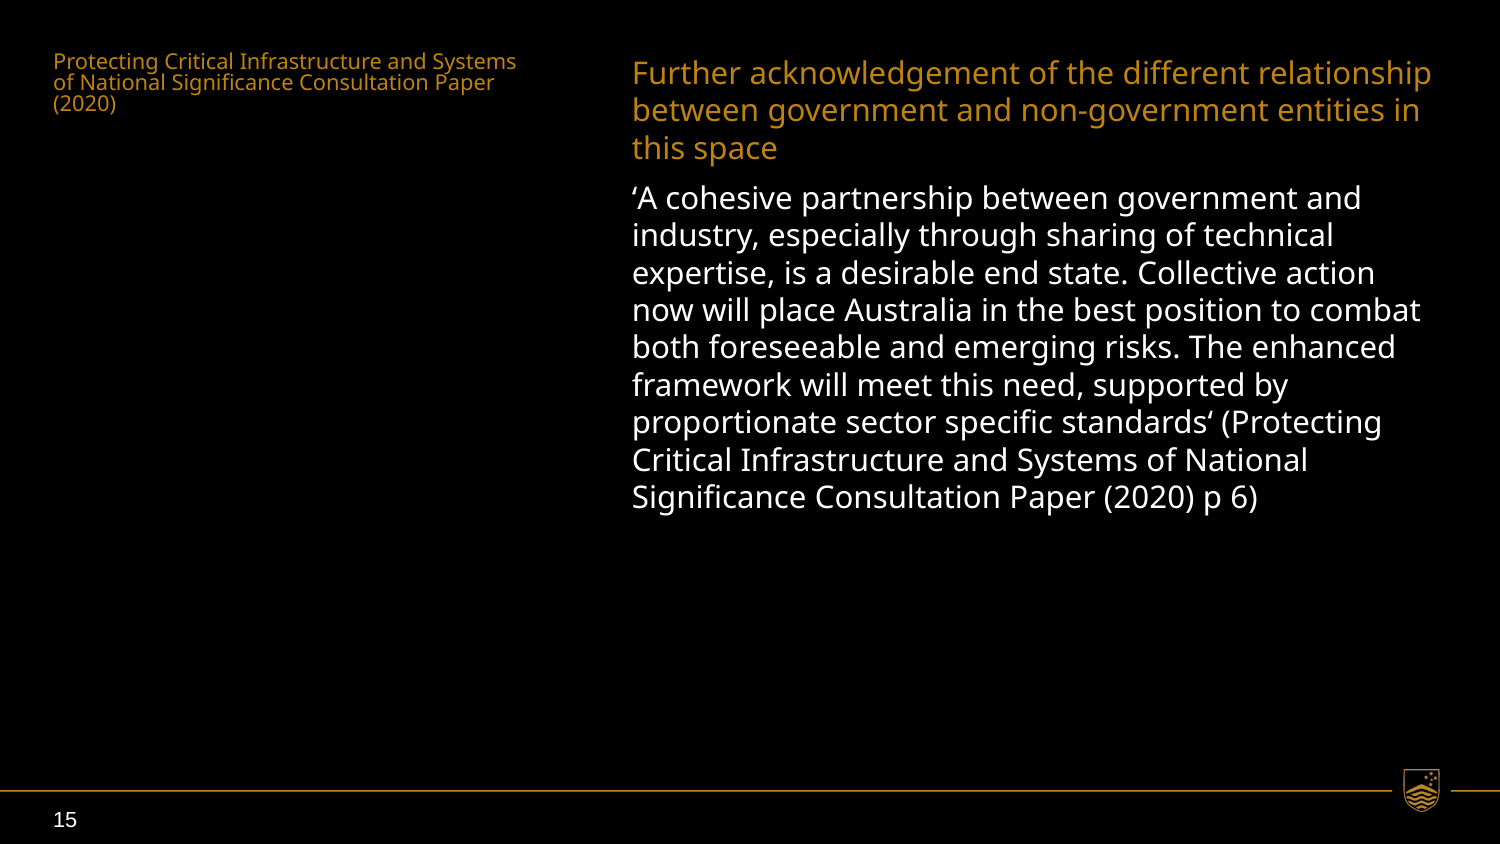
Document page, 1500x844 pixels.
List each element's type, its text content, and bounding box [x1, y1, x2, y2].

slide_number 15 [53, 806, 113, 824]
title Protecting Critical Infrastructure and Systems of National Significance Consultation Paper (2020) [53, 53, 526, 569]
picture [0, 769, 1500, 812]
list Further acknowledgement of the different relationship between government and non-government entities in this space ‘A cohesive partnership between government and industry, especially through sharing of technical expertise, is a desirable end state. Collective action now will place Australia in the best position to combat both foreseeable and emerging risks. The enhanced framework will meet this need, supported by proportionate sector specific standards‘ (Protecting Critical Infrastructure and Systems of National Significance Consultation Paper (2020) p 6) [631, 53, 1441, 733]
